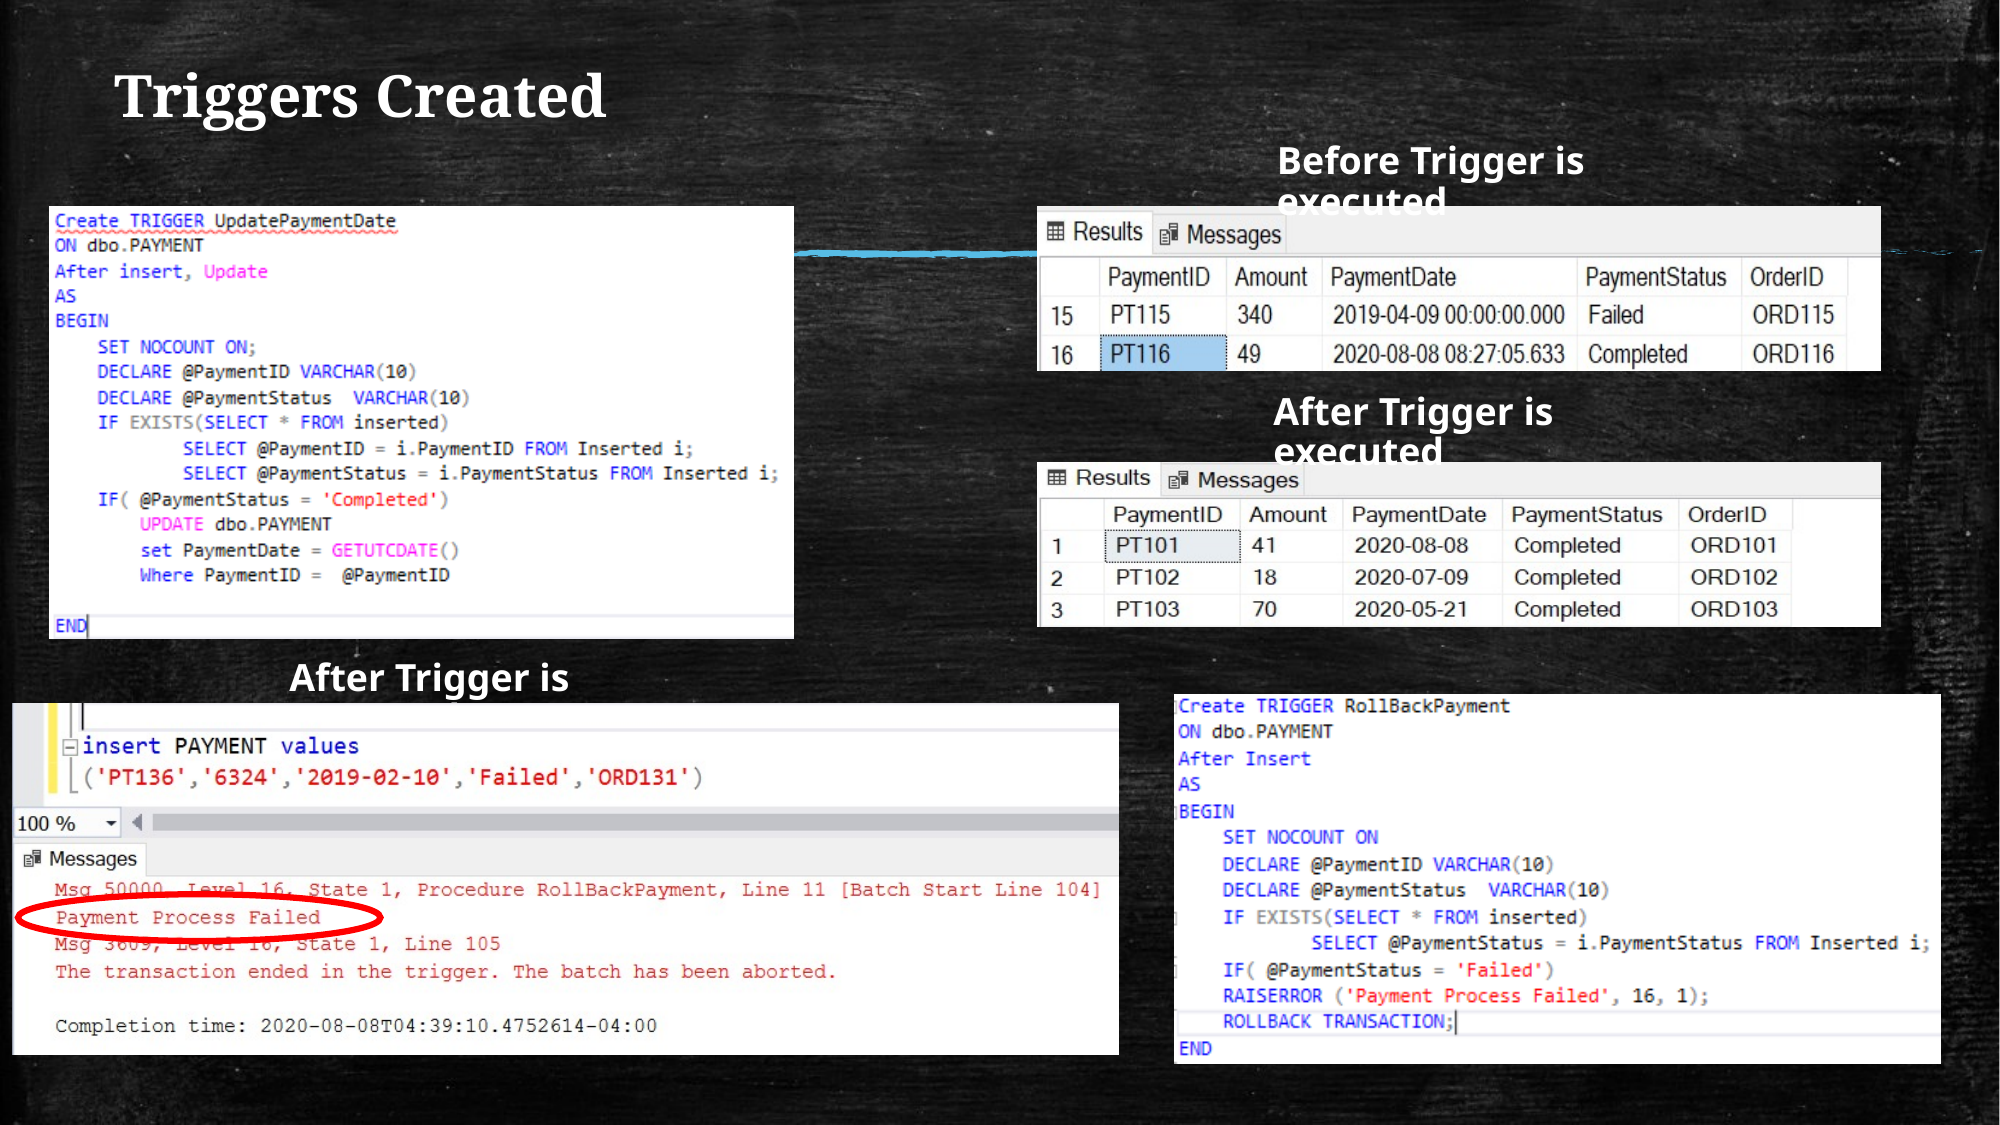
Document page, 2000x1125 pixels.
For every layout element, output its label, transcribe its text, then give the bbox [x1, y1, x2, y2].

text_box After Trigger is executed [274, 651, 738, 703]
picture [1037, 462, 1881, 627]
picture [49, 206, 794, 639]
title Triggers Created [99, 46, 988, 138]
text_box After Trigger is executed [1258, 385, 1722, 462]
text_box Before Trigger is executed [1262, 135, 1726, 206]
picture [1174, 694, 1941, 1064]
picture [1037, 206, 1881, 371]
picture [12, 703, 1119, 1055]
